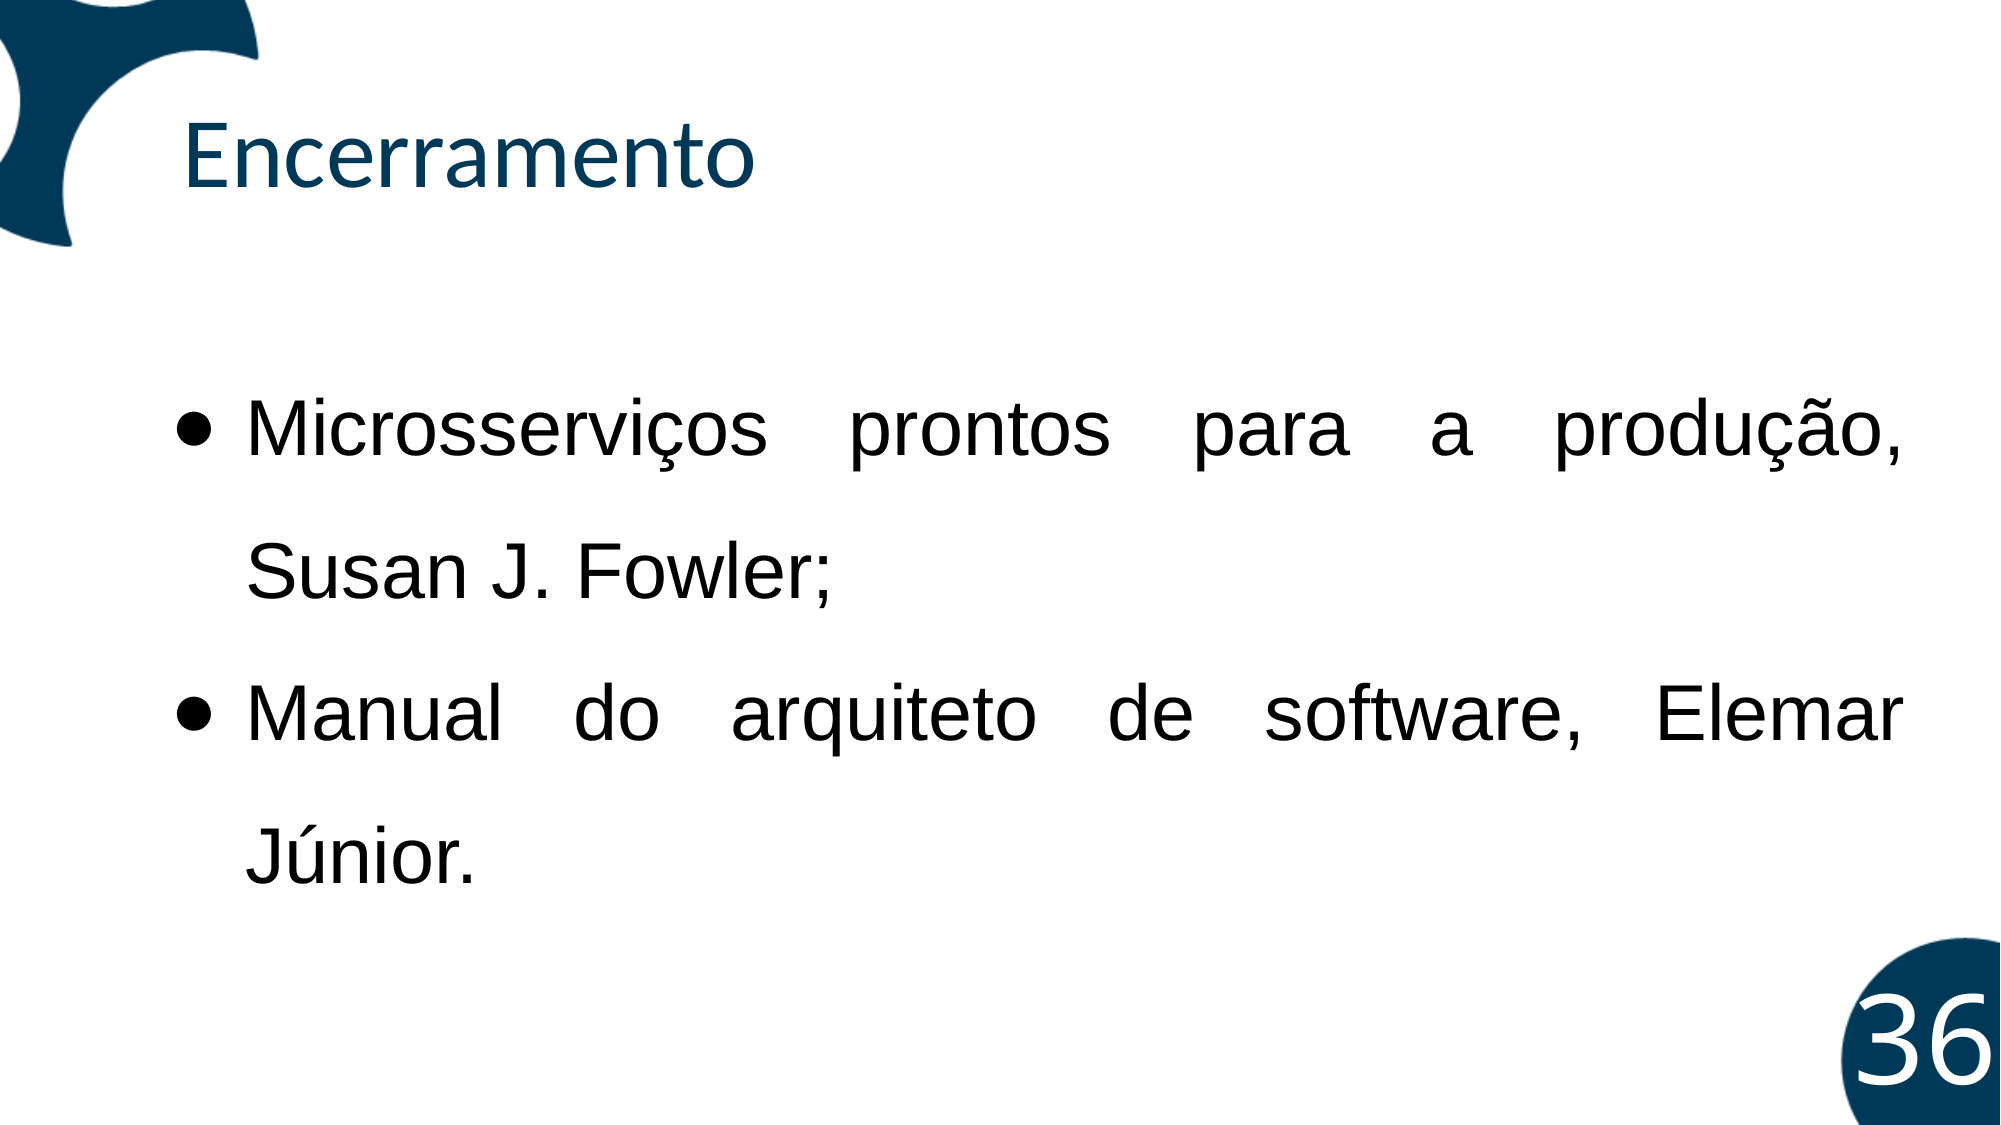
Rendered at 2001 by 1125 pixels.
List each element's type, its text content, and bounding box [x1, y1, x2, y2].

text_box Encerramento [167, 55, 1953, 215]
slide_number ‹#› [1818, 946, 2000, 1125]
picture [1835, 935, 2000, 946]
picture [0, 0, 263, 250]
text_box Microsserviços prontos para a produção, Susan J. Fowler; Manual do arquiteto de software, Elemar Júnior. [155, 334, 1922, 893]
